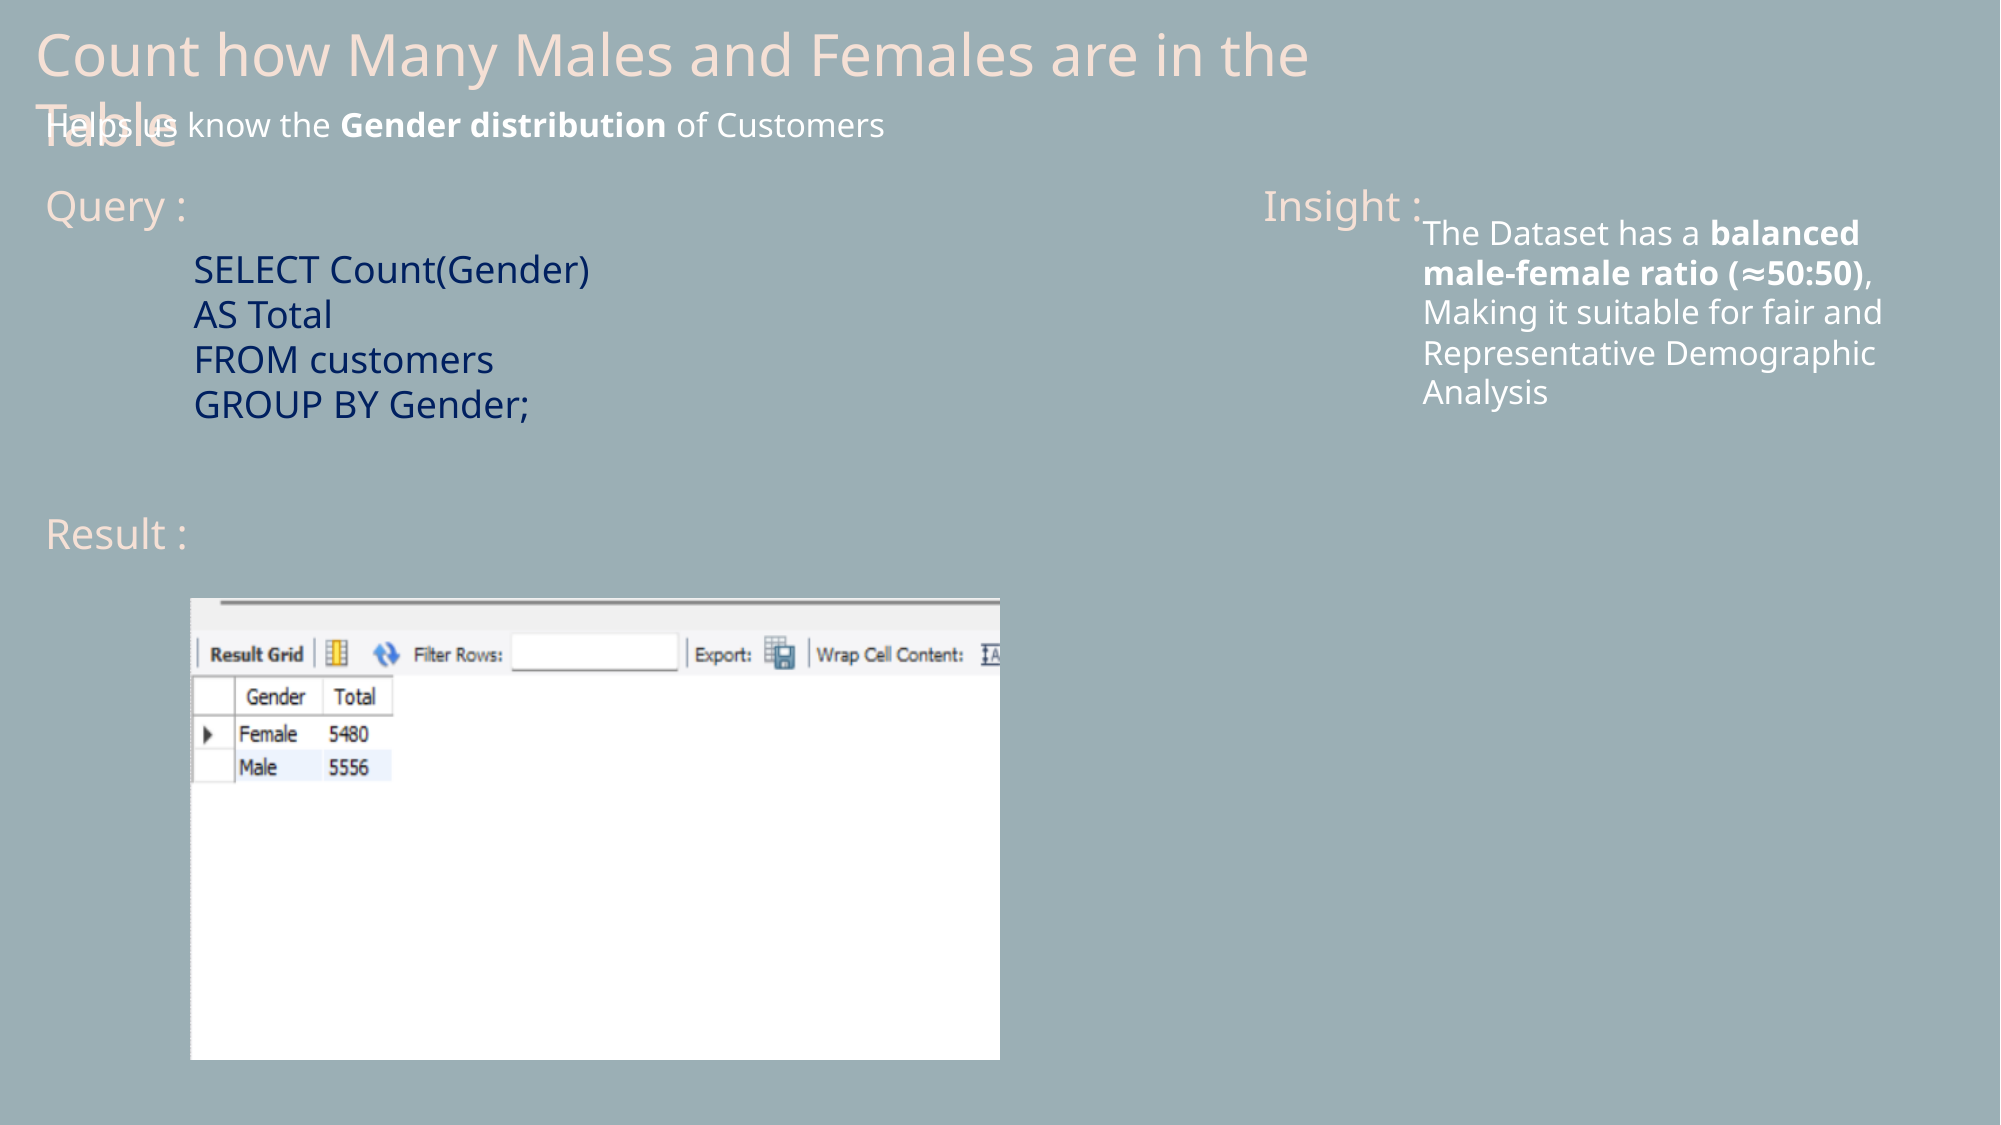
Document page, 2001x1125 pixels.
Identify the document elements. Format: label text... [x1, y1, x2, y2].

text_box The Dataset has a balanced male-female ratio (≈50:50), Making it suitable for fair and Representative Demographic Analysis [1407, 204, 1916, 419]
text_box Result : [30, 500, 302, 566]
text_box Query : [30, 172, 328, 238]
text_box Count how Many Males and Females are in the Table [20, 10, 1379, 166]
picture [190, 598, 1001, 1060]
text_box SELECT Count(Gender) AS Total FROM customers GROUP BY Gender; [178, 238, 617, 433]
text_box Insight : [1248, 172, 1509, 238]
text_box Helps us know the Gender distribution of Customers [30, 96, 922, 152]
